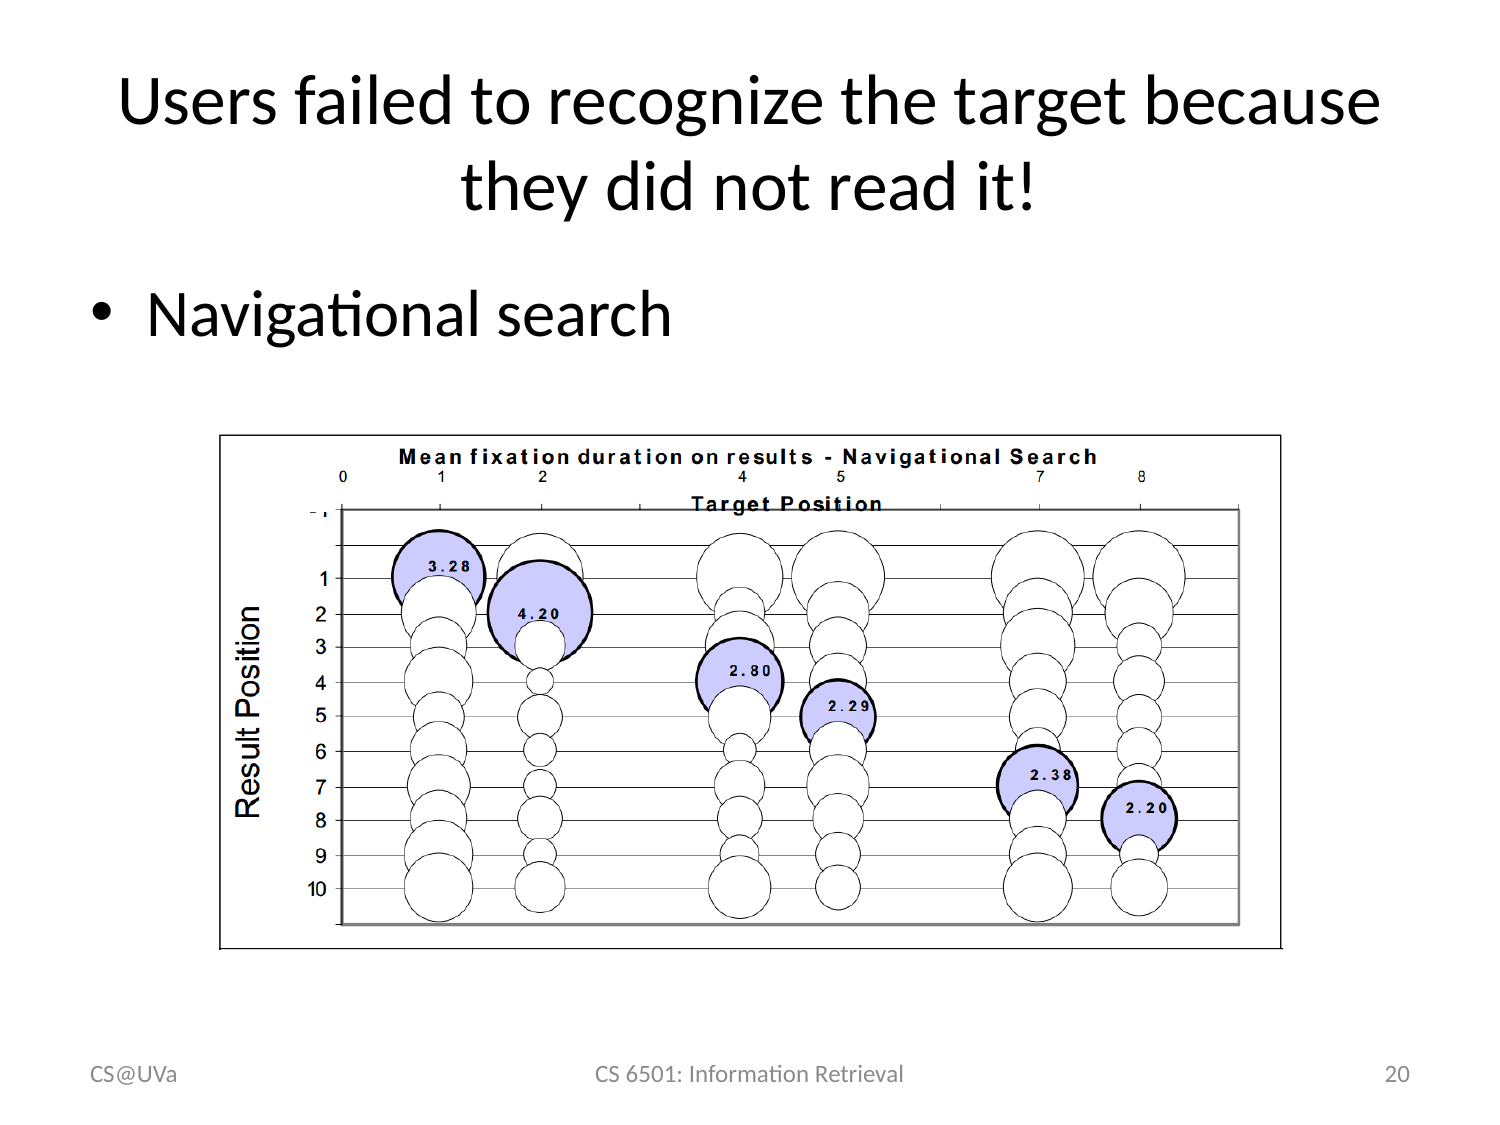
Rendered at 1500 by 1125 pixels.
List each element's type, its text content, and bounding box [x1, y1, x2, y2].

picture [217, 432, 1283, 950]
list Navigational search [75, 262, 1425, 1005]
footer CS 6501: Information Retrieval [512, 1042, 988, 1103]
slide_number 20 [1074, 1042, 1425, 1103]
title Users failed to recognize the target because they did not read it! [75, 45, 1425, 233]
slide_number CS@UVa [75, 1042, 425, 1103]
